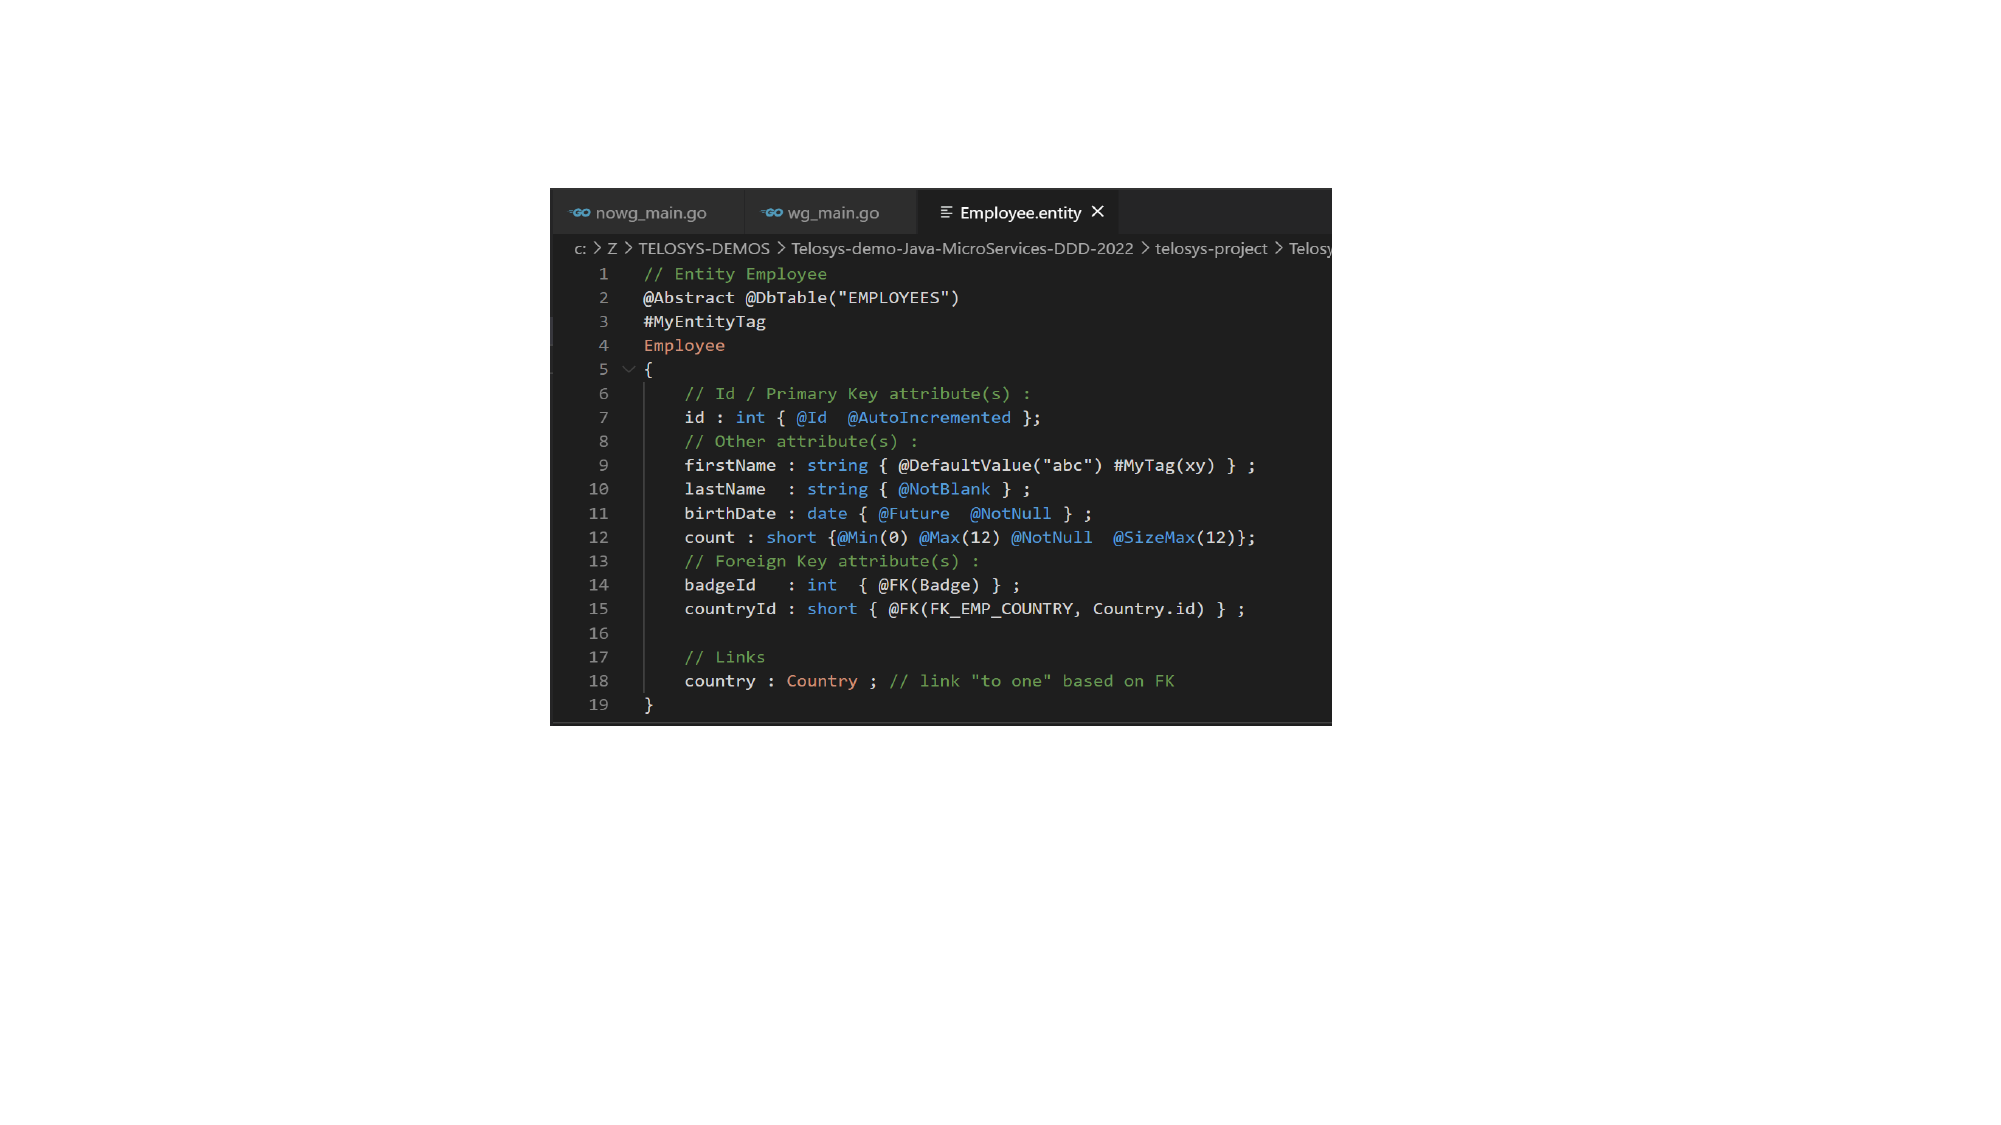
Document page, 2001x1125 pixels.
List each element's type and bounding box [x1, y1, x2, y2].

picture [550, 188, 1332, 726]
